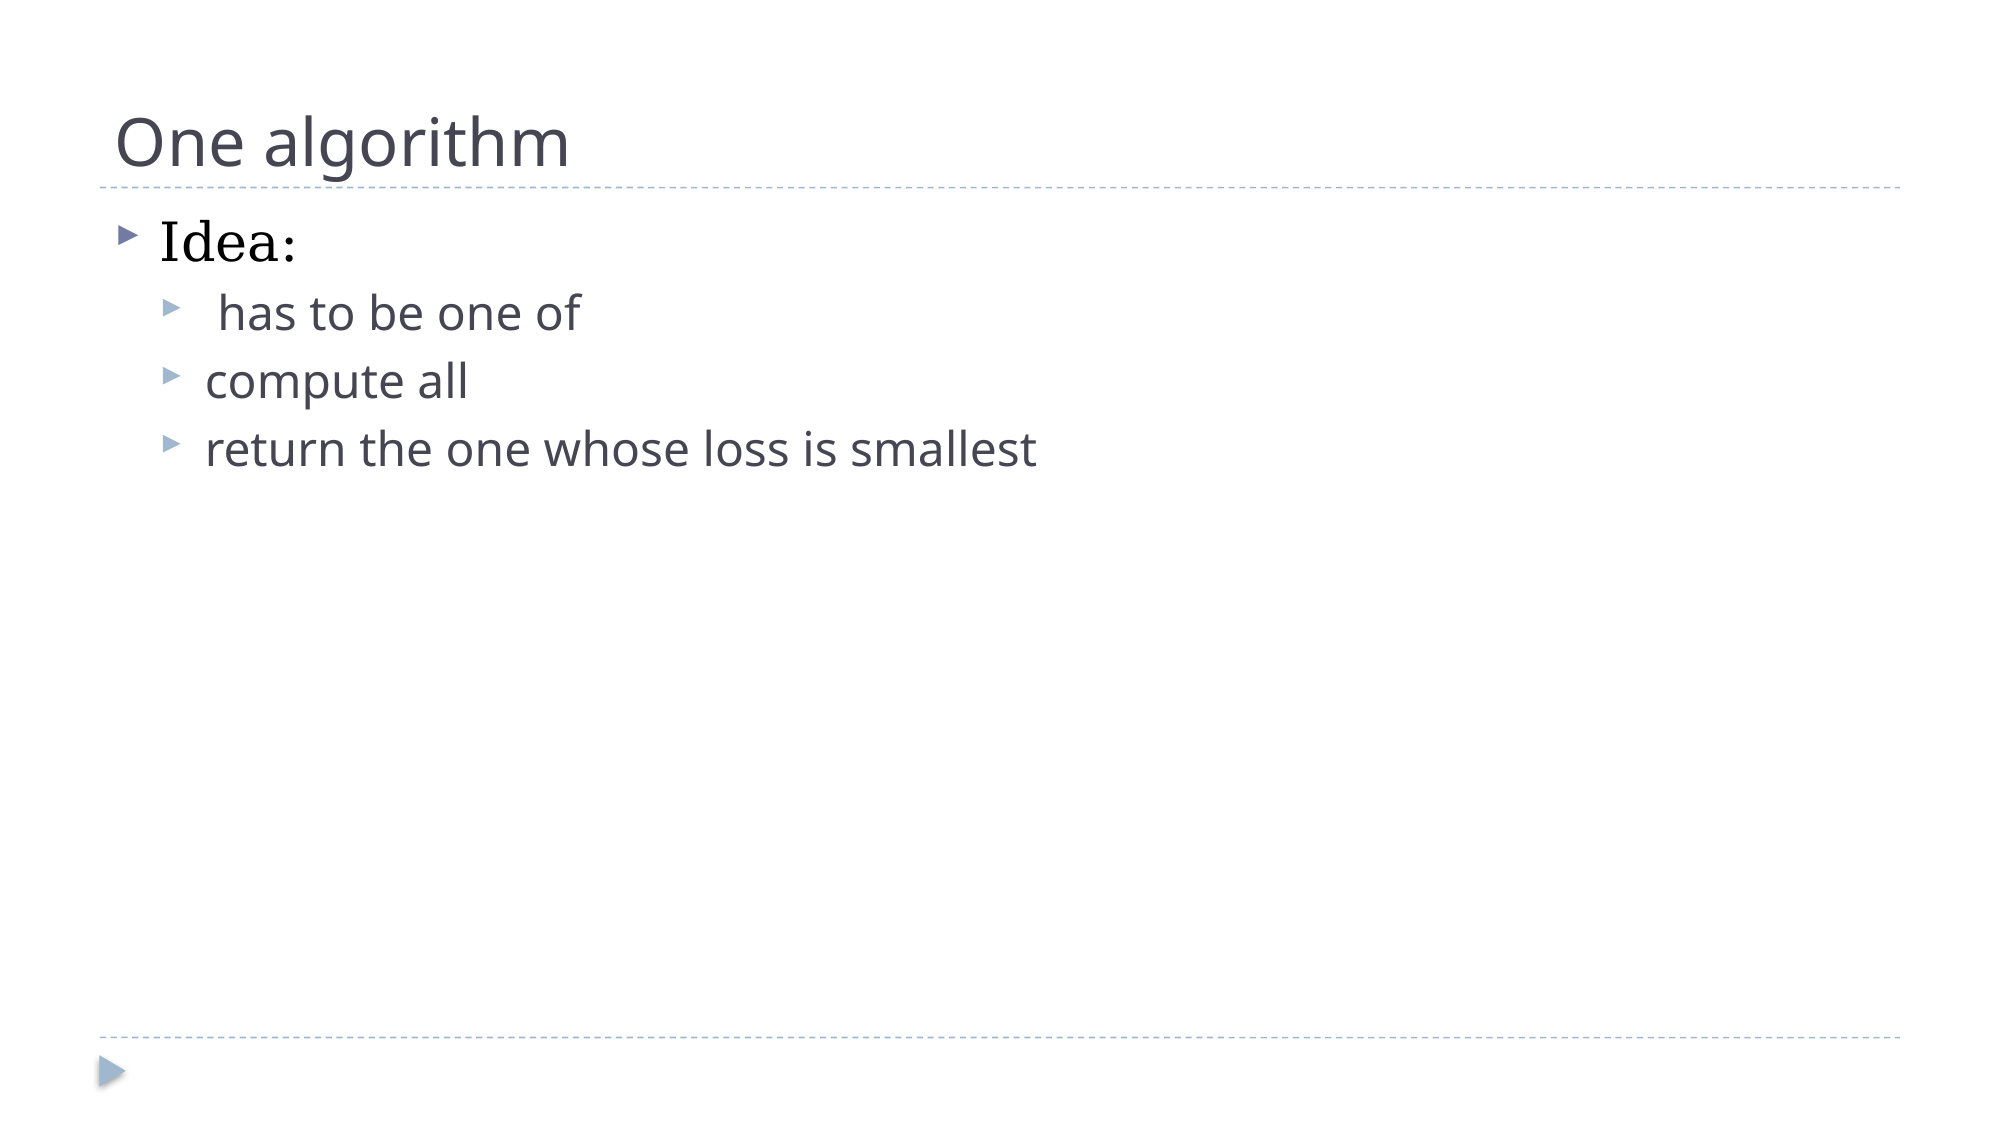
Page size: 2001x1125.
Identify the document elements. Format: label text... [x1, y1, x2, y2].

title One algorithm [99, 24, 1901, 188]
